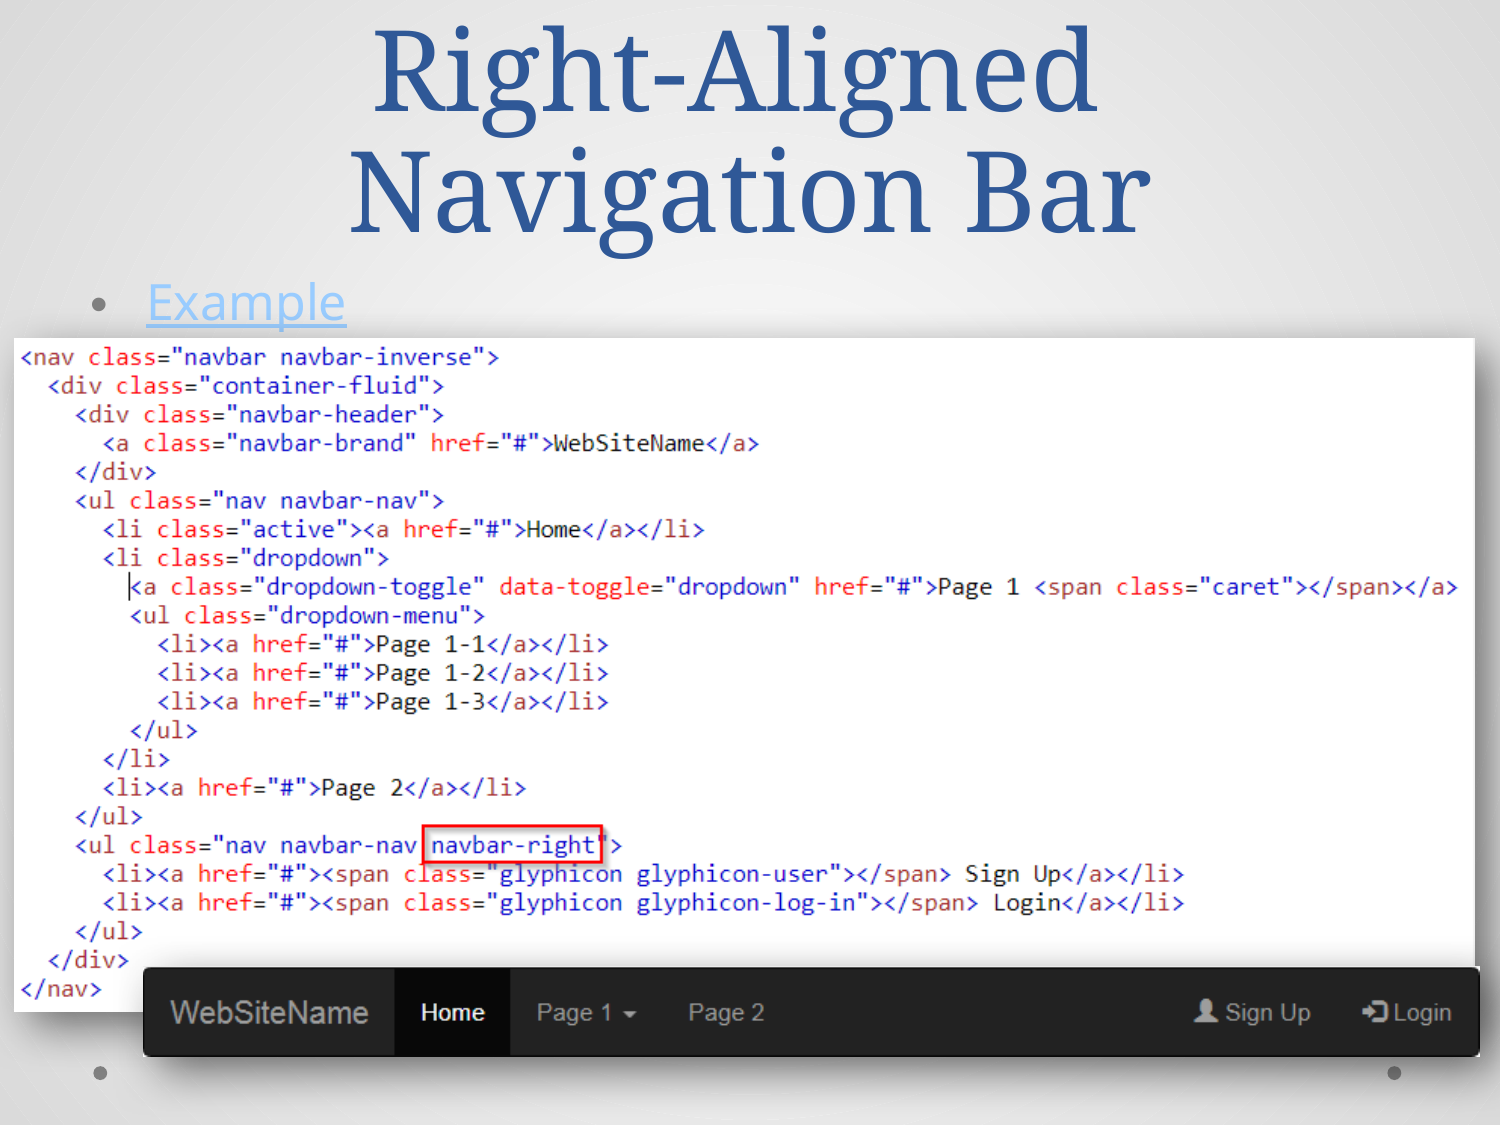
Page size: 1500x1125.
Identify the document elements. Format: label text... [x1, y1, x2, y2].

picture [14, 337, 1480, 1057]
list Example [75, 262, 1425, 320]
title Right-Aligned Navigation Bar [75, 0, 1425, 262]
